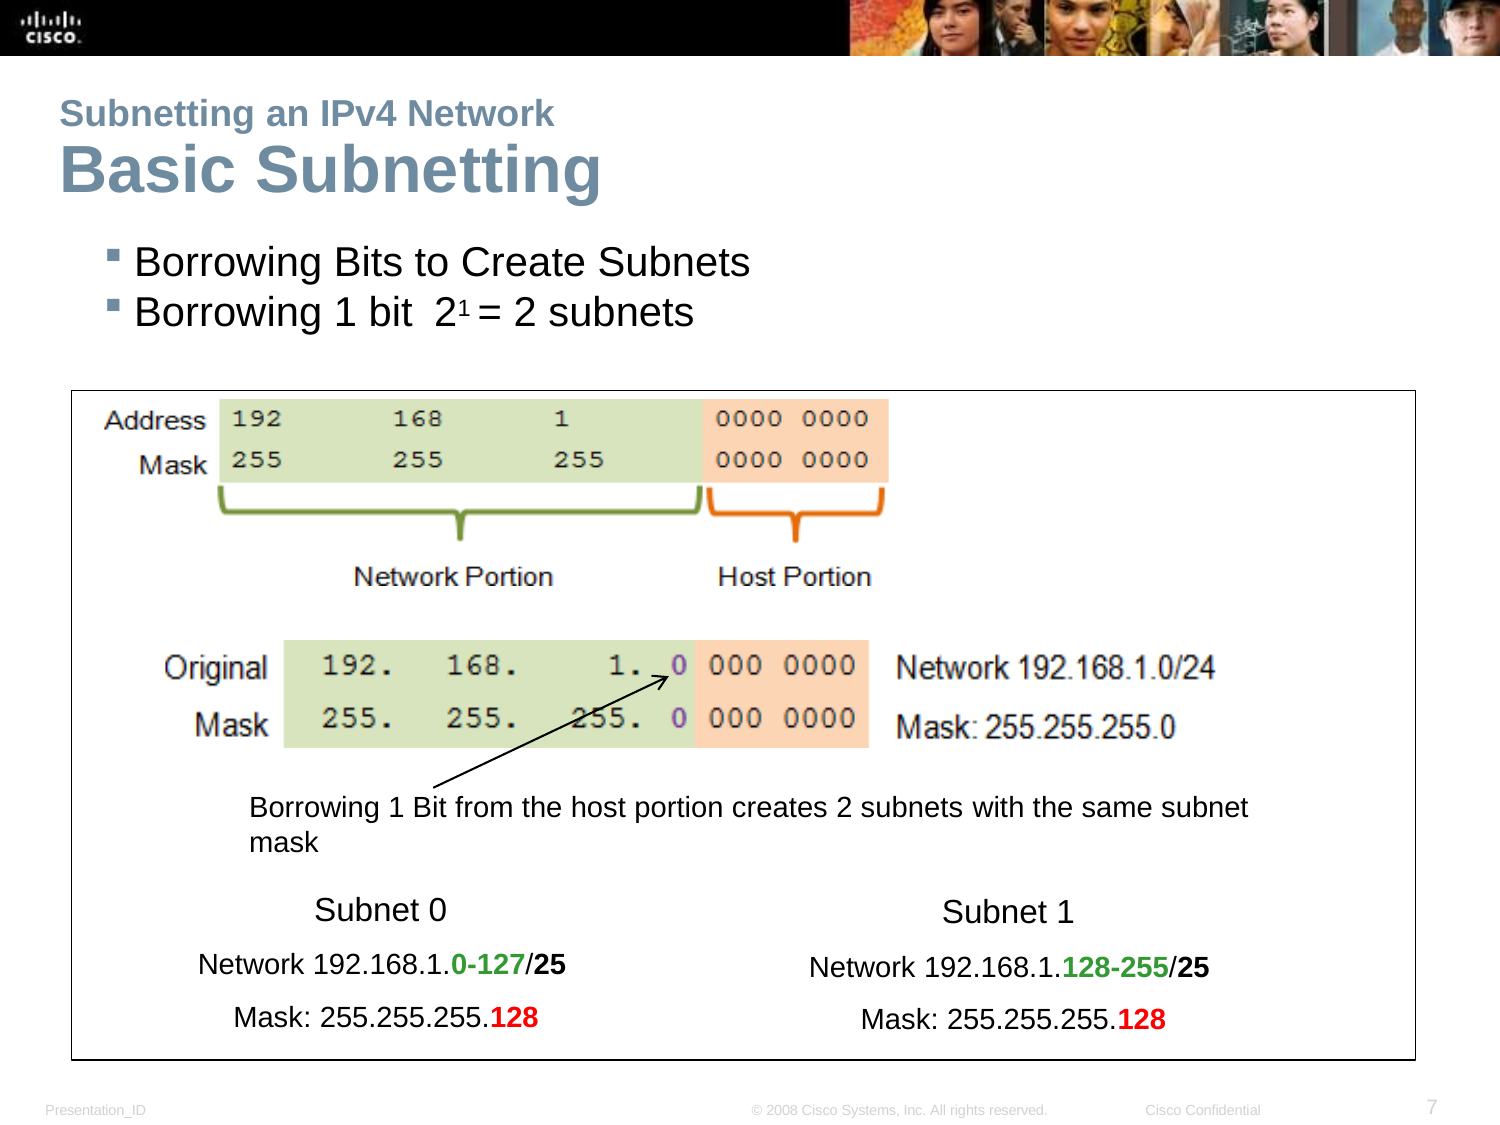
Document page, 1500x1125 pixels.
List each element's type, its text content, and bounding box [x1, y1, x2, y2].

text_box [71, 390, 1416, 1060]
picture [0, 0, 1500, 56]
text_box Subnetting an IPv4 Network [57, 87, 558, 123]
text_box Borrowing Bits to Create Subnets Borrowing 1 bit 21 = 2 subnets [101, 220, 753, 348]
text_box Presentation_ID [43, 1100, 151, 1119]
text_box Cisco Confidential [1143, 1100, 1264, 1125]
text_box <number> [1422, 1093, 1454, 1125]
text_box © 2008 Cisco Systems, Inc. All rights reserved. [749, 1100, 1058, 1125]
text_box Basic Subnetting [57, 123, 606, 314]
